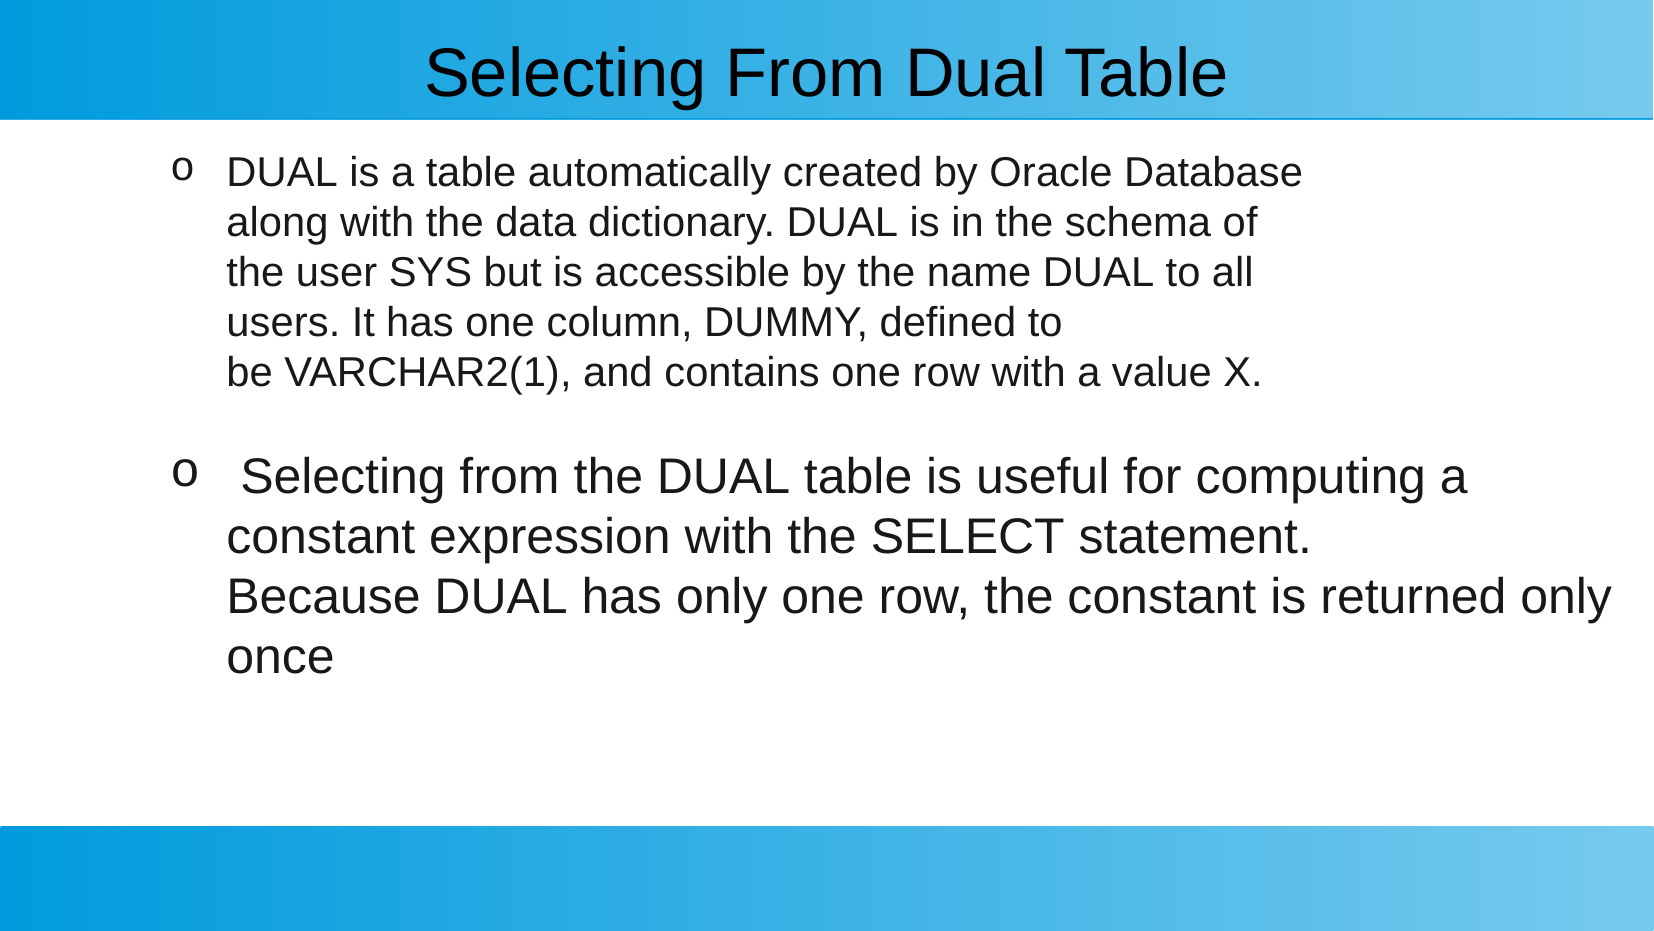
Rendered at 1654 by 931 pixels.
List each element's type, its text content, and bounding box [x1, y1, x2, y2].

text_box Selecting from the DUAL table is useful for computing a constant expression with the SELECT statement. Because DUAL has only one row, the constant is returned only once [170, 472, 1641, 654]
text_box Selecting From Dual Table [59, 29, 1595, 108]
text_box DUAL is a table automatically created by Oracle Database along with the data dictionary. DUAL is in the schema of the user SYS but is accessible by the name DUAL to all users. It has one column, DUMMY, defined to be VARCHAR2(1), and contains one row with a value X. [170, 143, 1305, 397]
